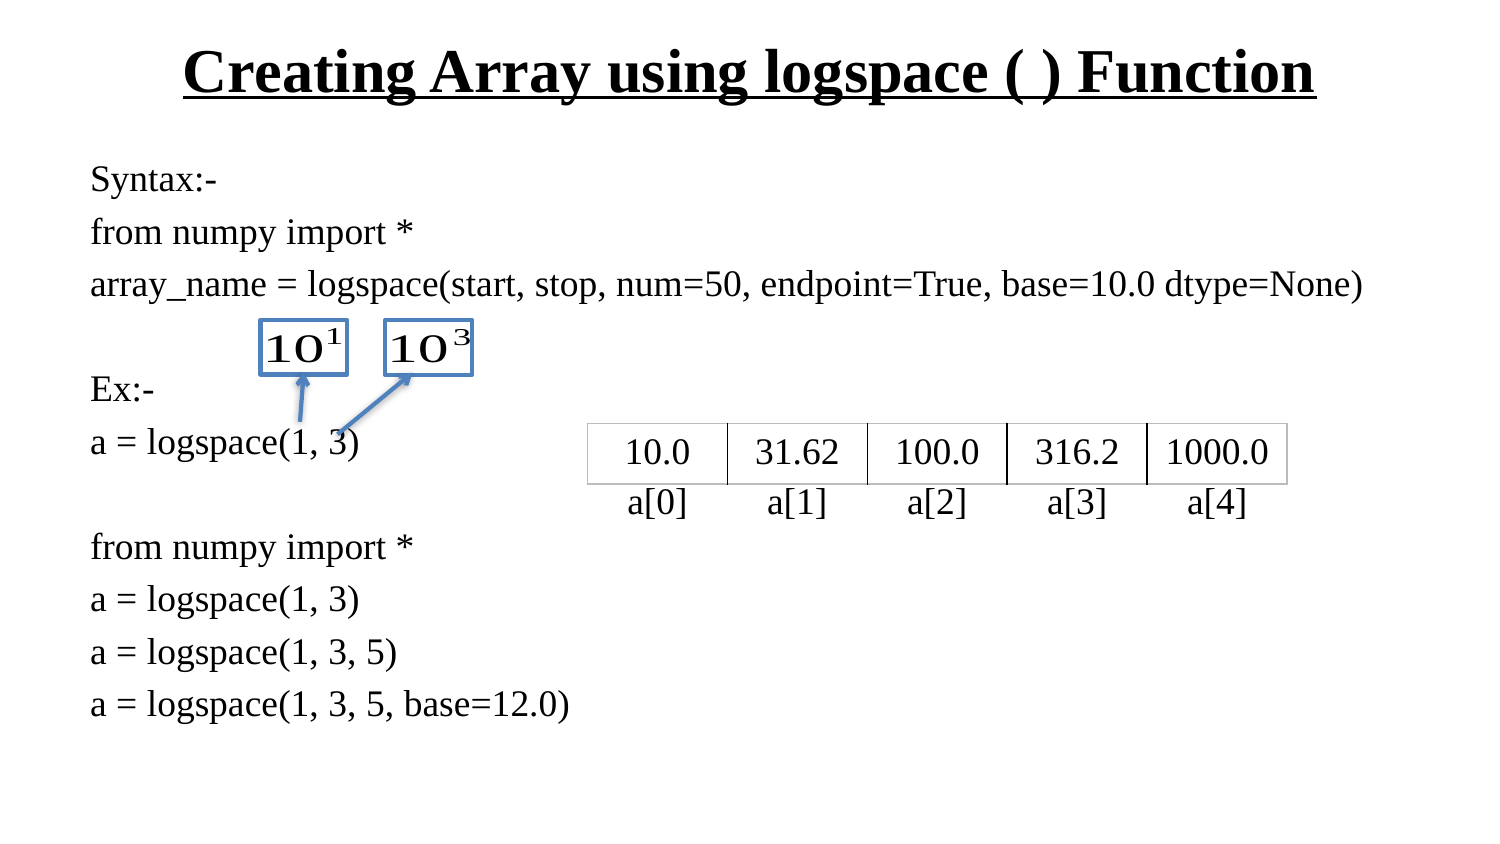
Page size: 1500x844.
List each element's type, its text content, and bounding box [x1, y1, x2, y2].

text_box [337, 372, 413, 435]
title Creating Array using logspace ( ) Function [75, 0, 1425, 138]
table_header a[3] [1007, 474, 1147, 534]
table_header 100.0 [868, 424, 1006, 474]
table_header 316.2 [1008, 424, 1146, 474]
table_header a[4] [1147, 474, 1287, 534]
table_header 1000.0 [1148, 424, 1286, 474]
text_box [299, 372, 304, 422]
table_header a[0] [587, 474, 727, 534]
table_header a[1] [727, 474, 867, 534]
table_header 10.0 [588, 424, 727, 474]
list Syntax:- from numpy import * array_name = logspace(start, stop, num=50, endpoint=True, base=10.0 dtype=None) Ex:- a = logspace(1, 3) from numpy import * a = logspace(1, 3) a = logspace(1, 3, 5) a = logspace(1, 3, 5, base=12.0) [75, 146, 1425, 797]
table_header 31.62 [728, 424, 867, 474]
table_header a[2] [867, 474, 1007, 534]
